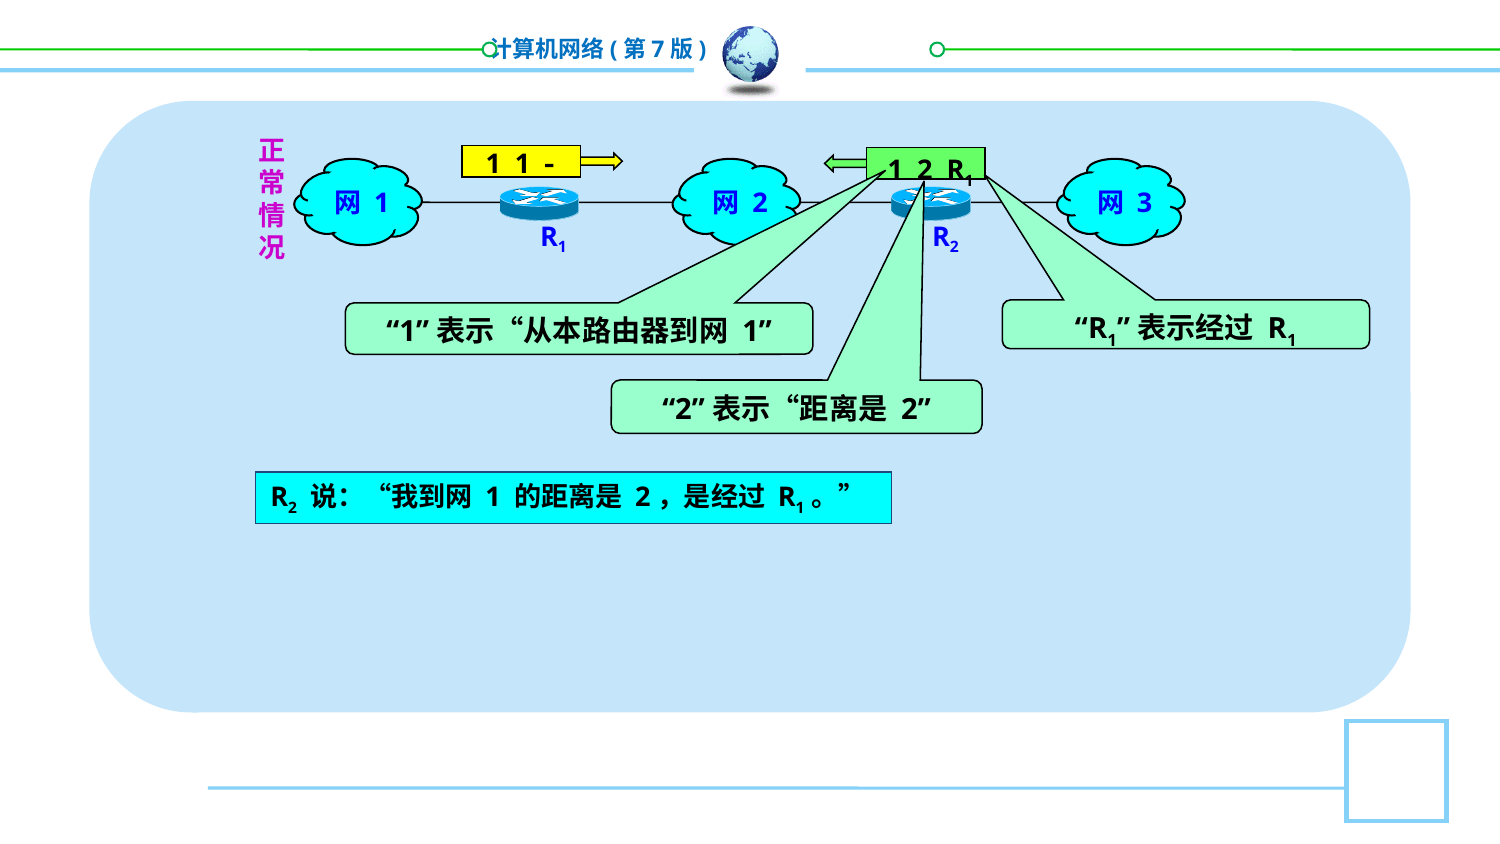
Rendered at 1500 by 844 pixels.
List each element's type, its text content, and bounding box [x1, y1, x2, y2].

picture [544, 186, 580, 221]
text_box 正 常 情 况 [244, 125, 301, 271]
picture [934, 198, 956, 205]
picture [543, 198, 564, 205]
picture [936, 186, 972, 221]
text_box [672, 158, 802, 246]
text_box R1 [525, 227, 582, 264]
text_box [294, 158, 423, 246]
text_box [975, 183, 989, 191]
picture [515, 198, 535, 205]
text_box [1056, 158, 1186, 246]
text_box “R1”表示经过 R1 [989, 178, 1370, 349]
picture [720, 24, 780, 98]
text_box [824, 147, 986, 180]
picture [499, 186, 537, 198]
text_box R2 说：“我到网 1 的距离是 2，是经过 R1。” [255, 472, 892, 524]
picture [499, 212, 535, 221]
text_box R2 [923, 227, 974, 264]
text_box “2”表示“距离是 2” [611, 229, 983, 434]
text_box [87, 98, 1413, 715]
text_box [461, 145, 623, 178]
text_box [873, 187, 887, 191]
text_box “1”表示“从本路由器到网 1” [807, 187, 867, 240]
picture [891, 186, 929, 221]
text_box “1”表示“从本路由器到网 1” [345, 254, 813, 355]
